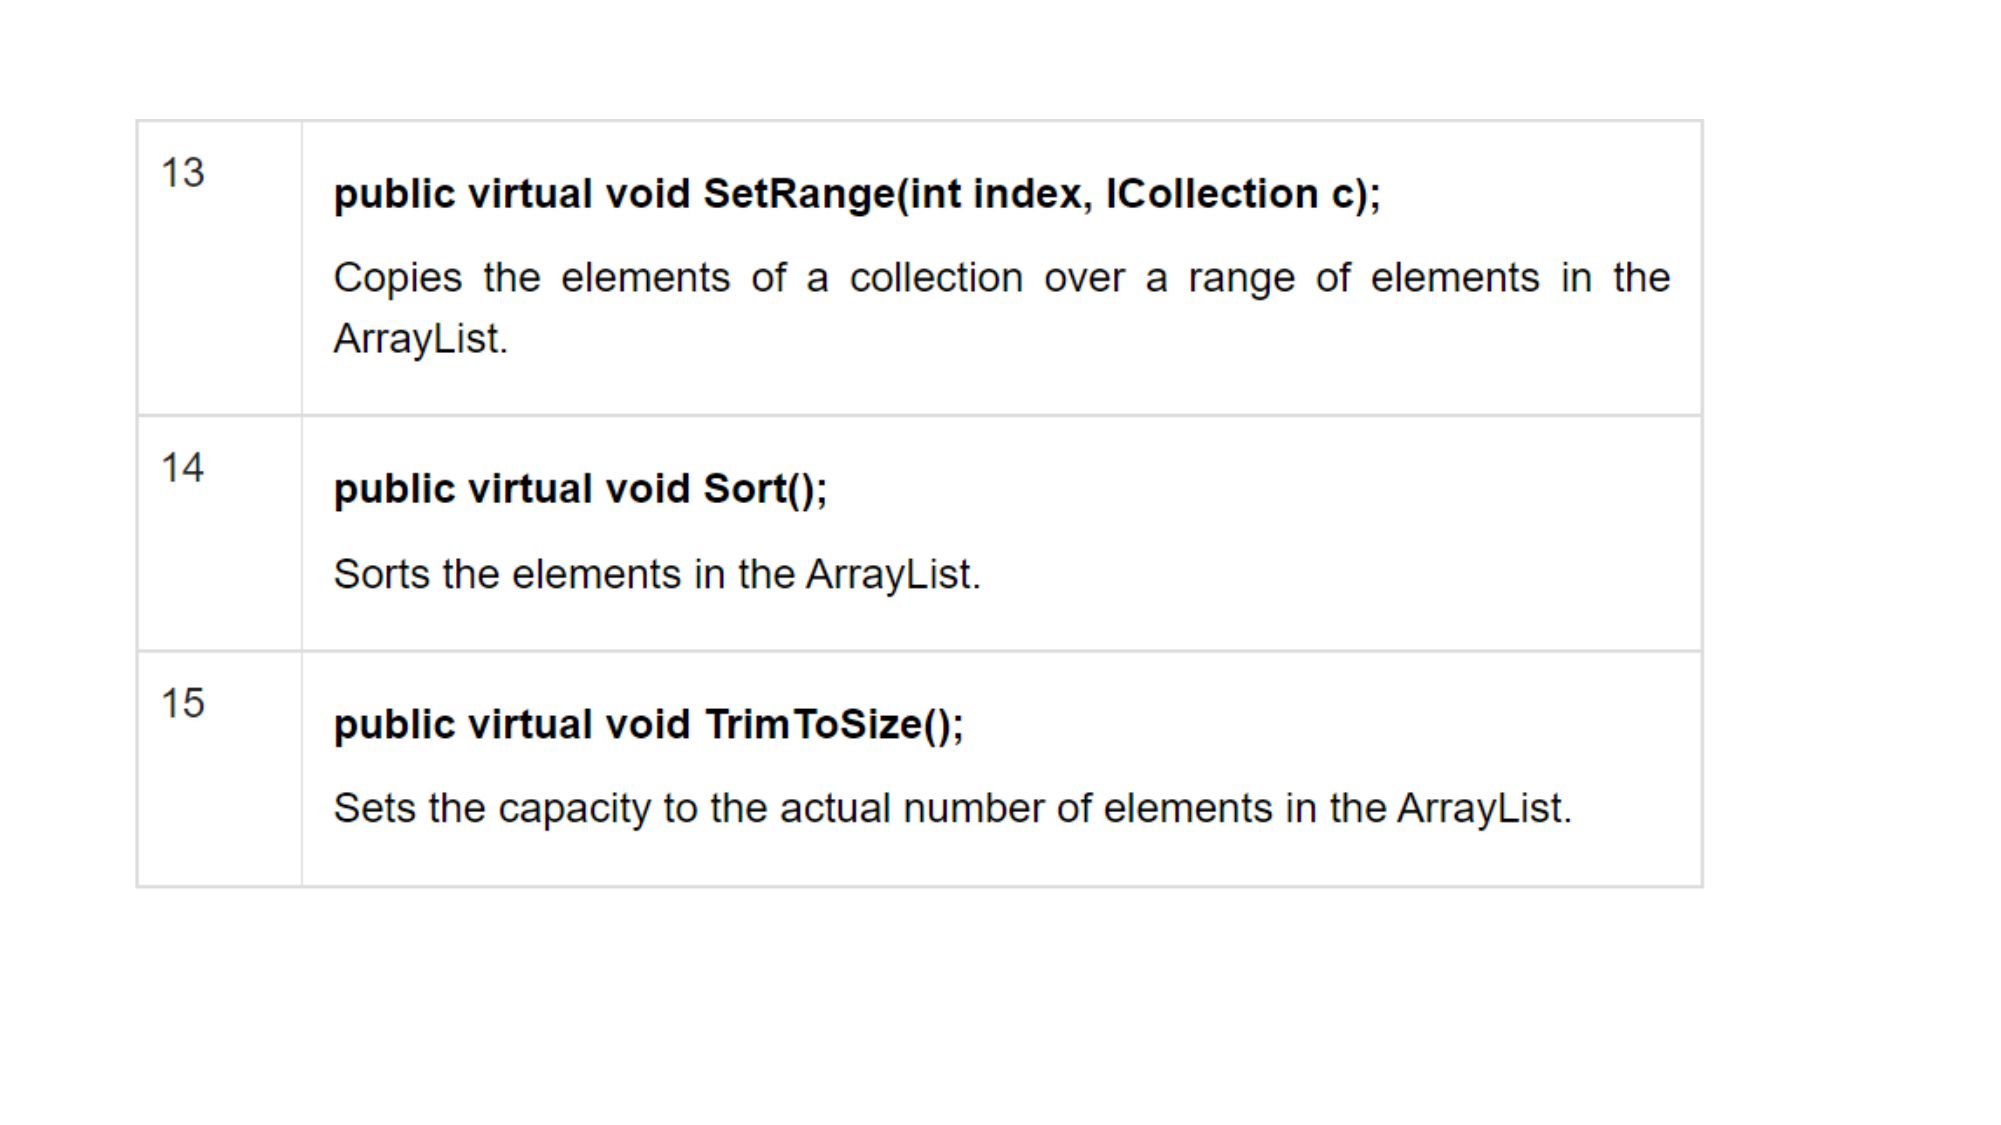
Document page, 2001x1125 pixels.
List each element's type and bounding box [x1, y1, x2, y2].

picture [120, 119, 1715, 922]
